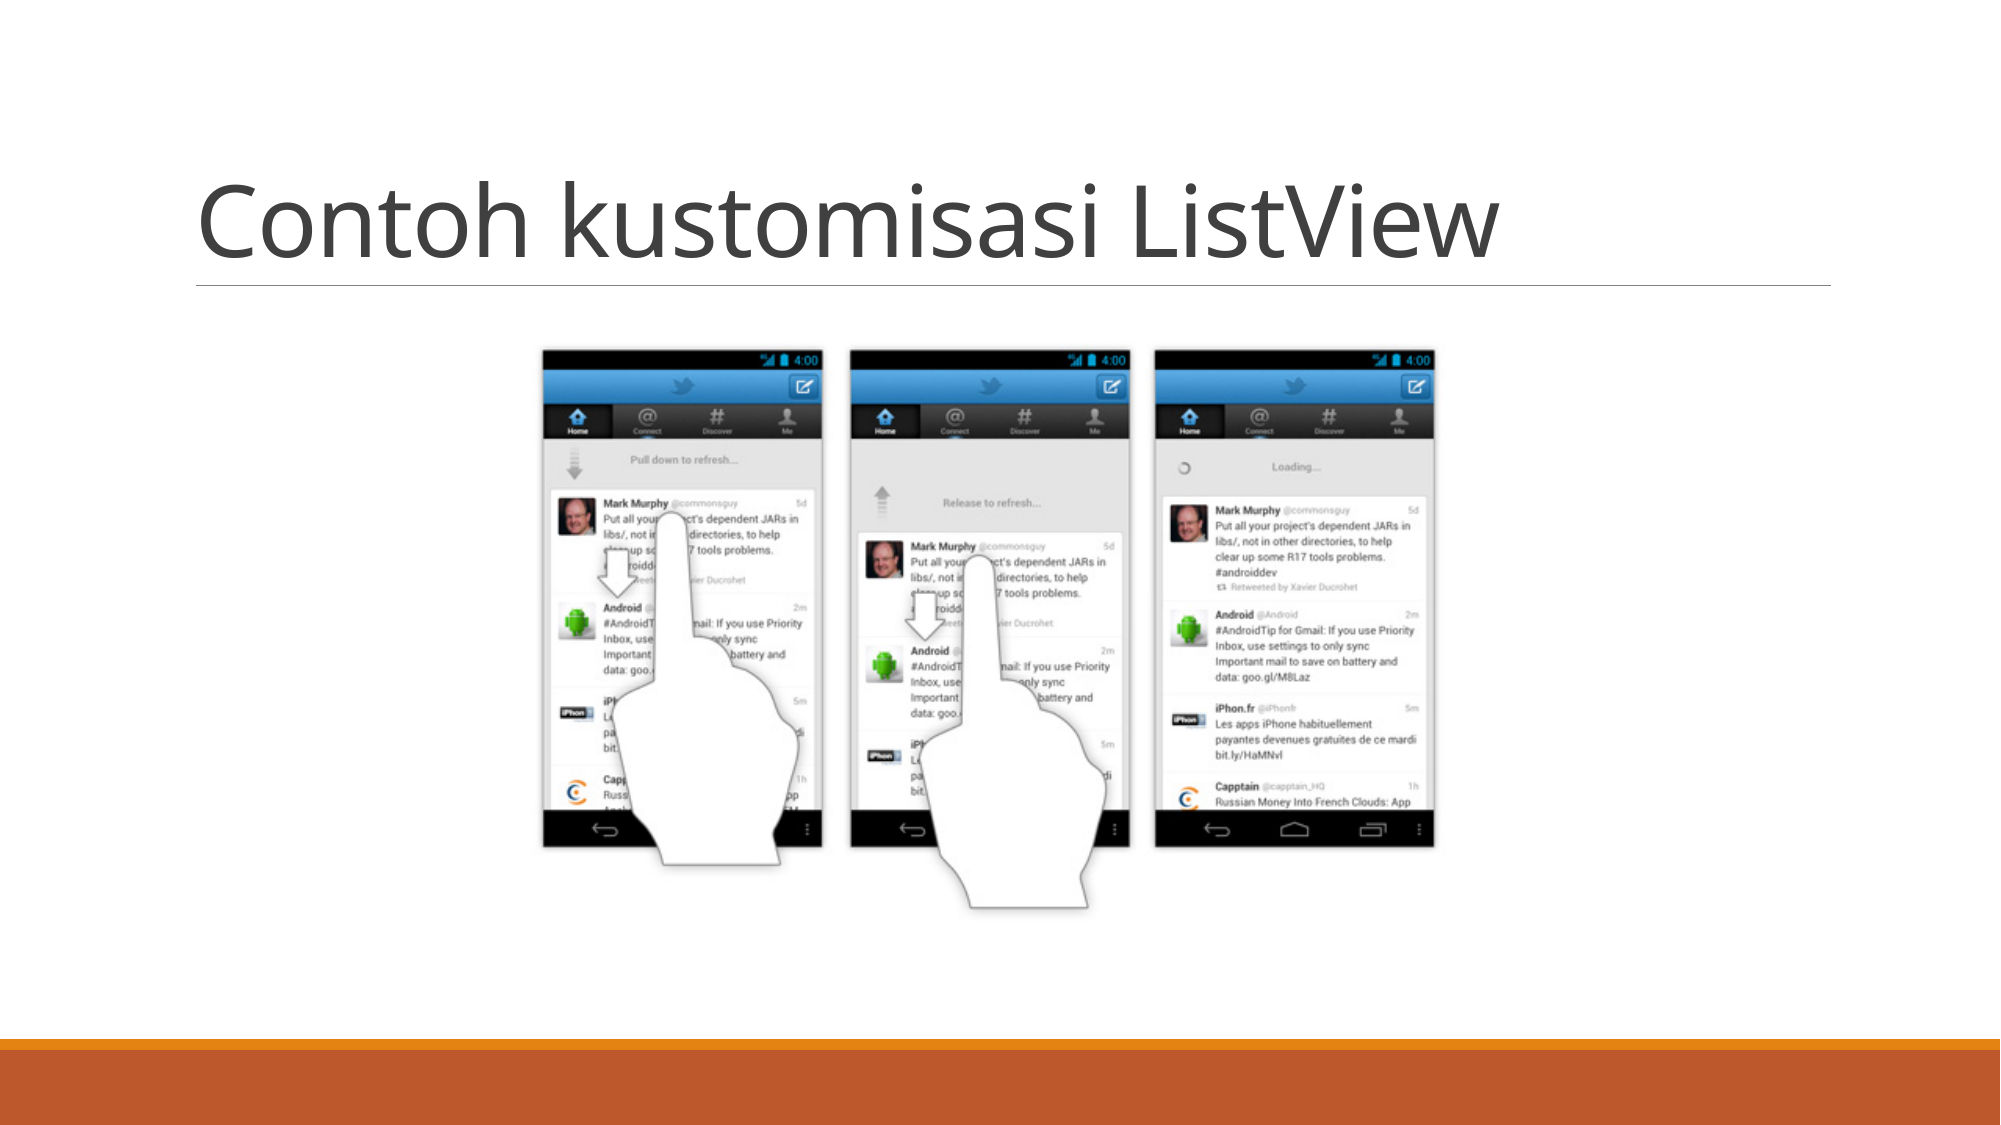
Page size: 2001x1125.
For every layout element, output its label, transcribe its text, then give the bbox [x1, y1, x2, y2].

title Contoh kustomisasi ListView [180, 47, 1830, 285]
picture [520, 331, 1459, 929]
